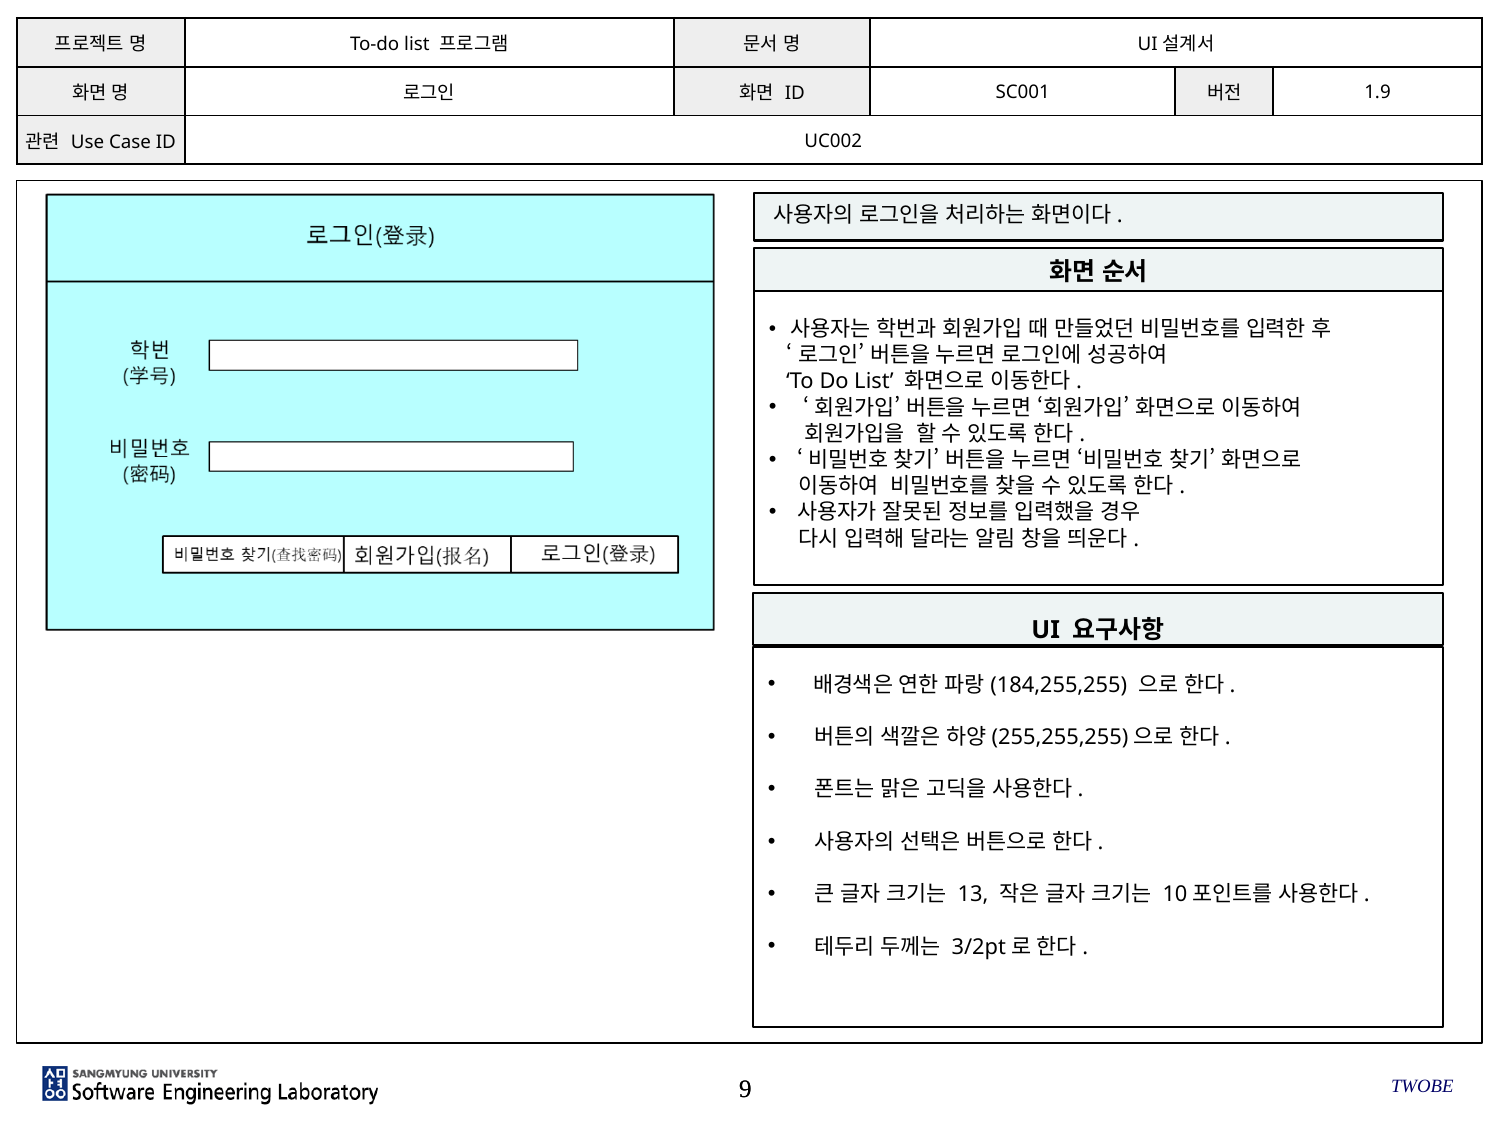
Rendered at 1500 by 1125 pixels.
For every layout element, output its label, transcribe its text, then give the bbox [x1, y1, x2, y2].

table_header 프로젝트 명 [18, 19, 184, 66]
picture [39, 187, 722, 636]
table_cell UC002 [186, 116, 1481, 163]
table_header 문서 명 [675, 19, 869, 66]
table_cell 1.9 [1274, 68, 1481, 115]
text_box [753, 247, 1444, 586]
footer TWOBE [994, 1060, 1454, 1110]
table_cell 로그인 [186, 68, 673, 115]
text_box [752, 592, 1444, 1027]
picture [42, 1066, 382, 1106]
table_cell 화면 ID [675, 68, 869, 115]
table_cell 화면 명 [18, 68, 184, 115]
table_cell 버전 [1176, 68, 1272, 115]
table_cell SC001 [871, 68, 1174, 115]
table_cell 관련 Use Case ID [18, 116, 184, 163]
table_header To-do list 프로그램 [186, 19, 673, 66]
table_header UI설계서 [871, 19, 1481, 66]
text_box 사용자의 로그인을 처리하는 화면이다. [754, 193, 1444, 241]
